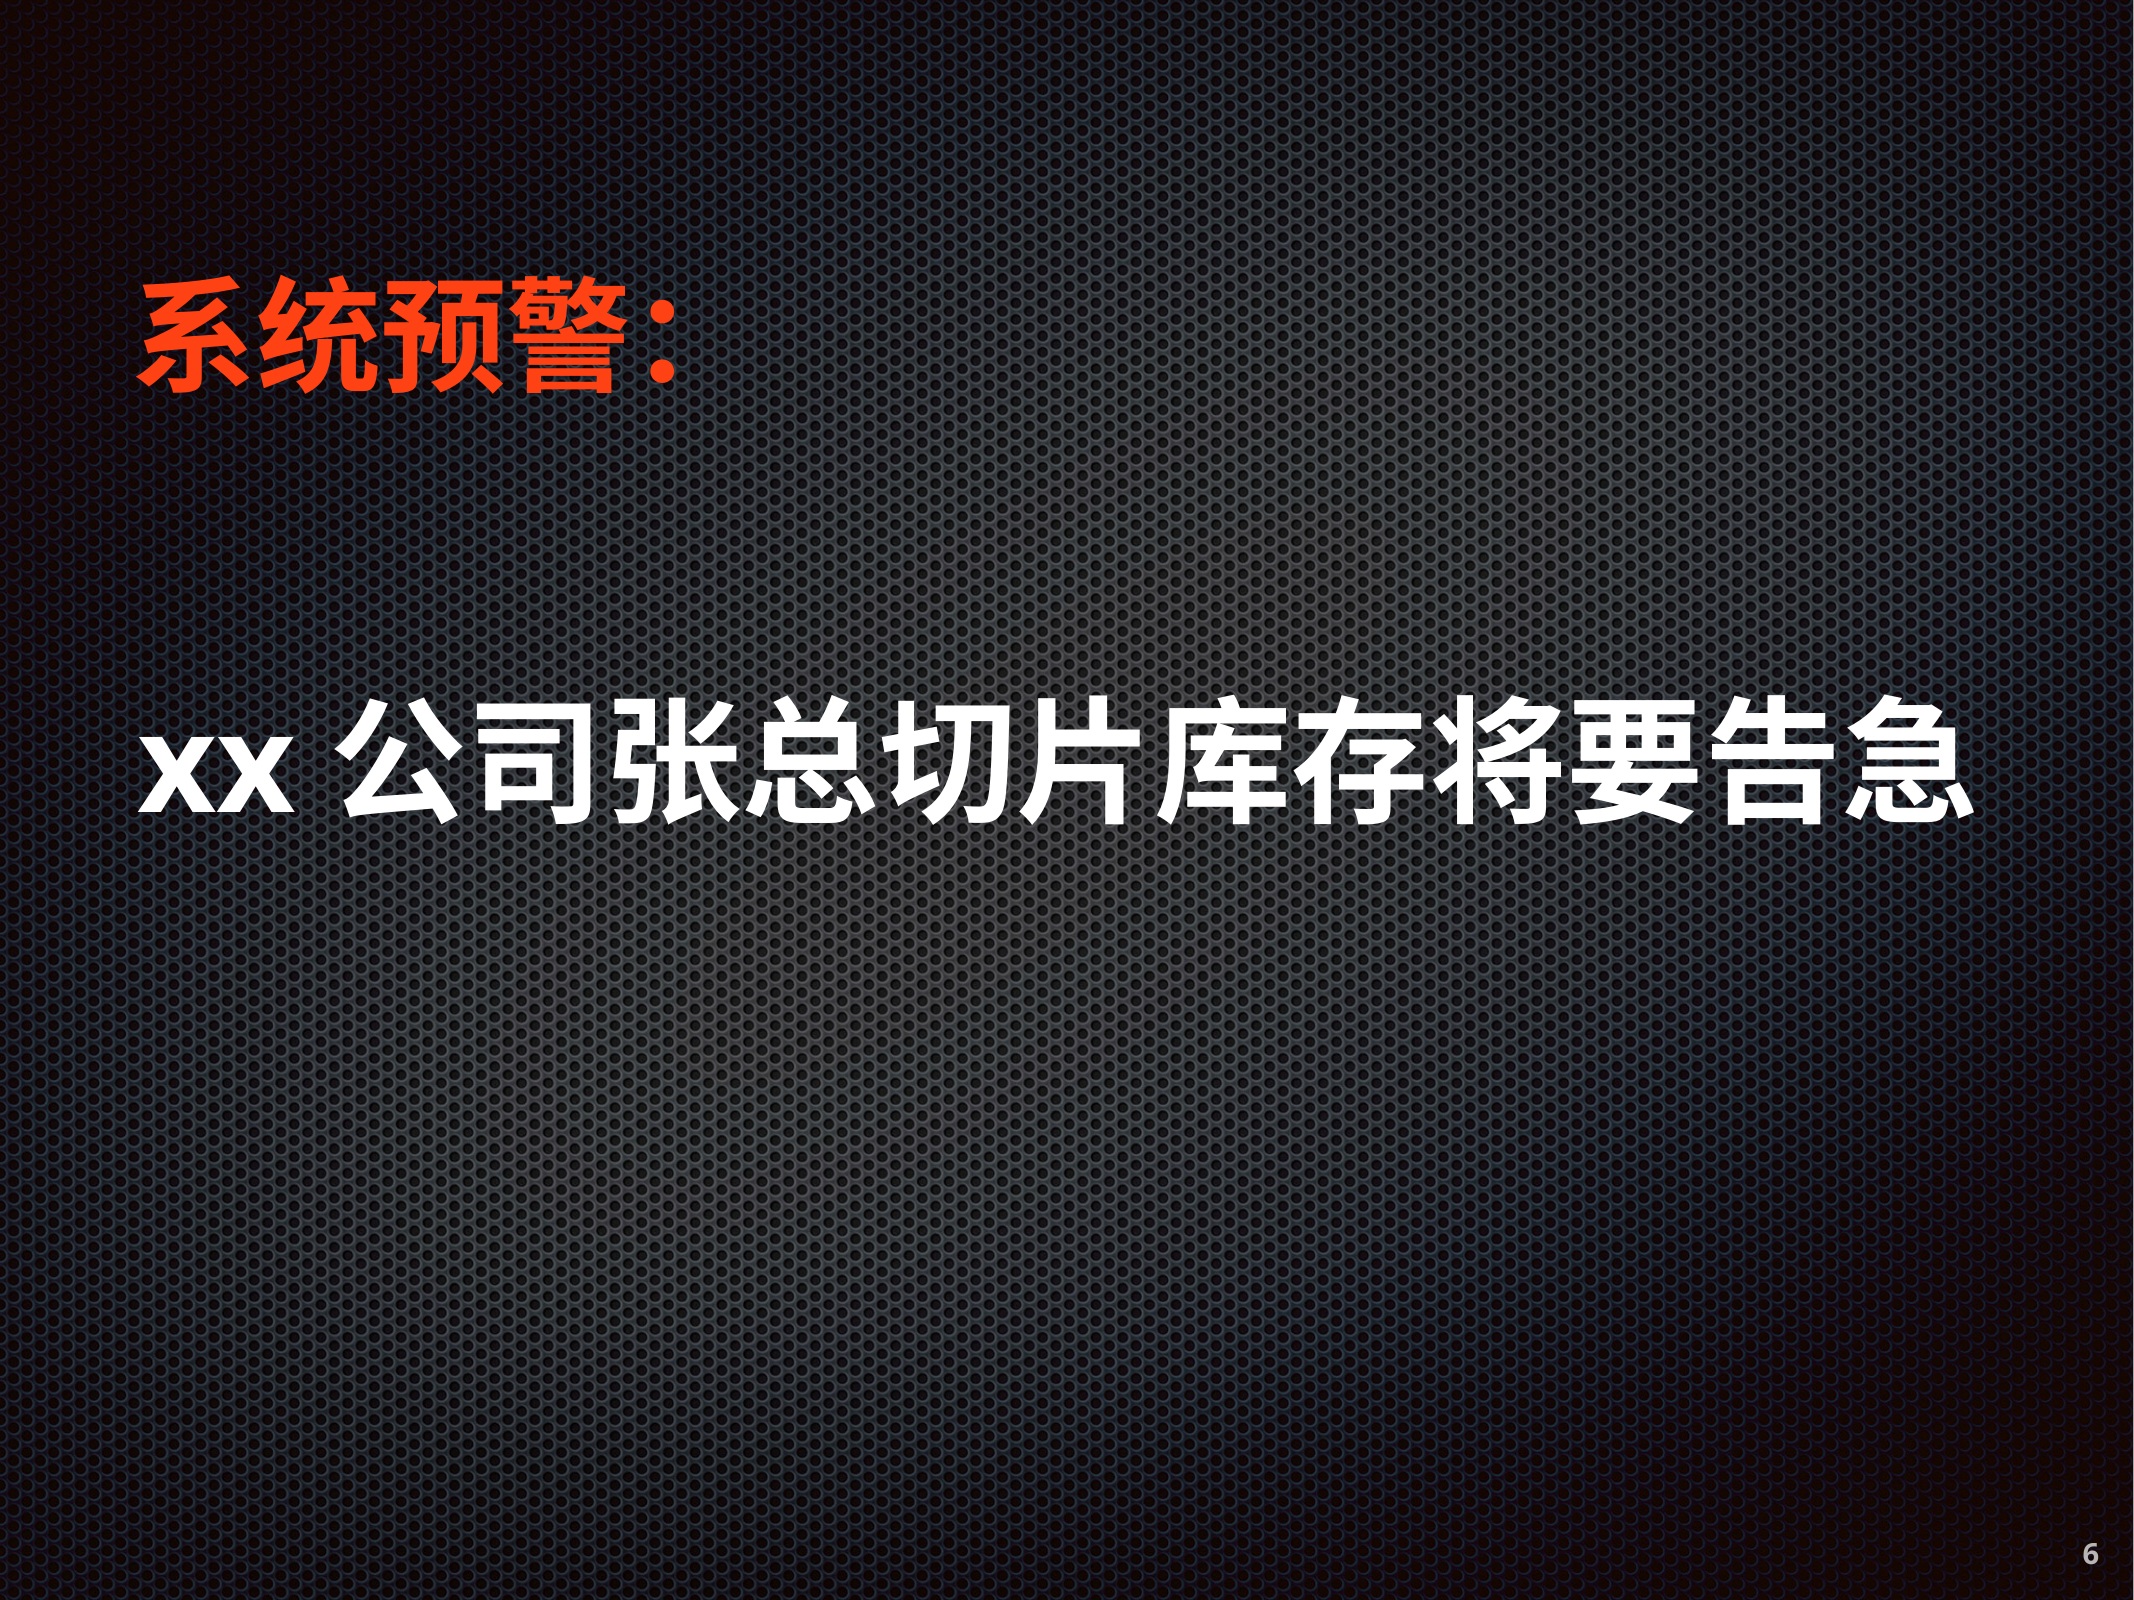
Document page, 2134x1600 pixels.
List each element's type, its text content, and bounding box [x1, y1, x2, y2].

title xx公司张总切片库存将要告急 [128, 471, 2005, 873]
picture [0, 0, 2134, 1600]
slide_number 6 [2072, 1526, 2109, 1579]
text_box 系统预警： [122, 248, 765, 416]
